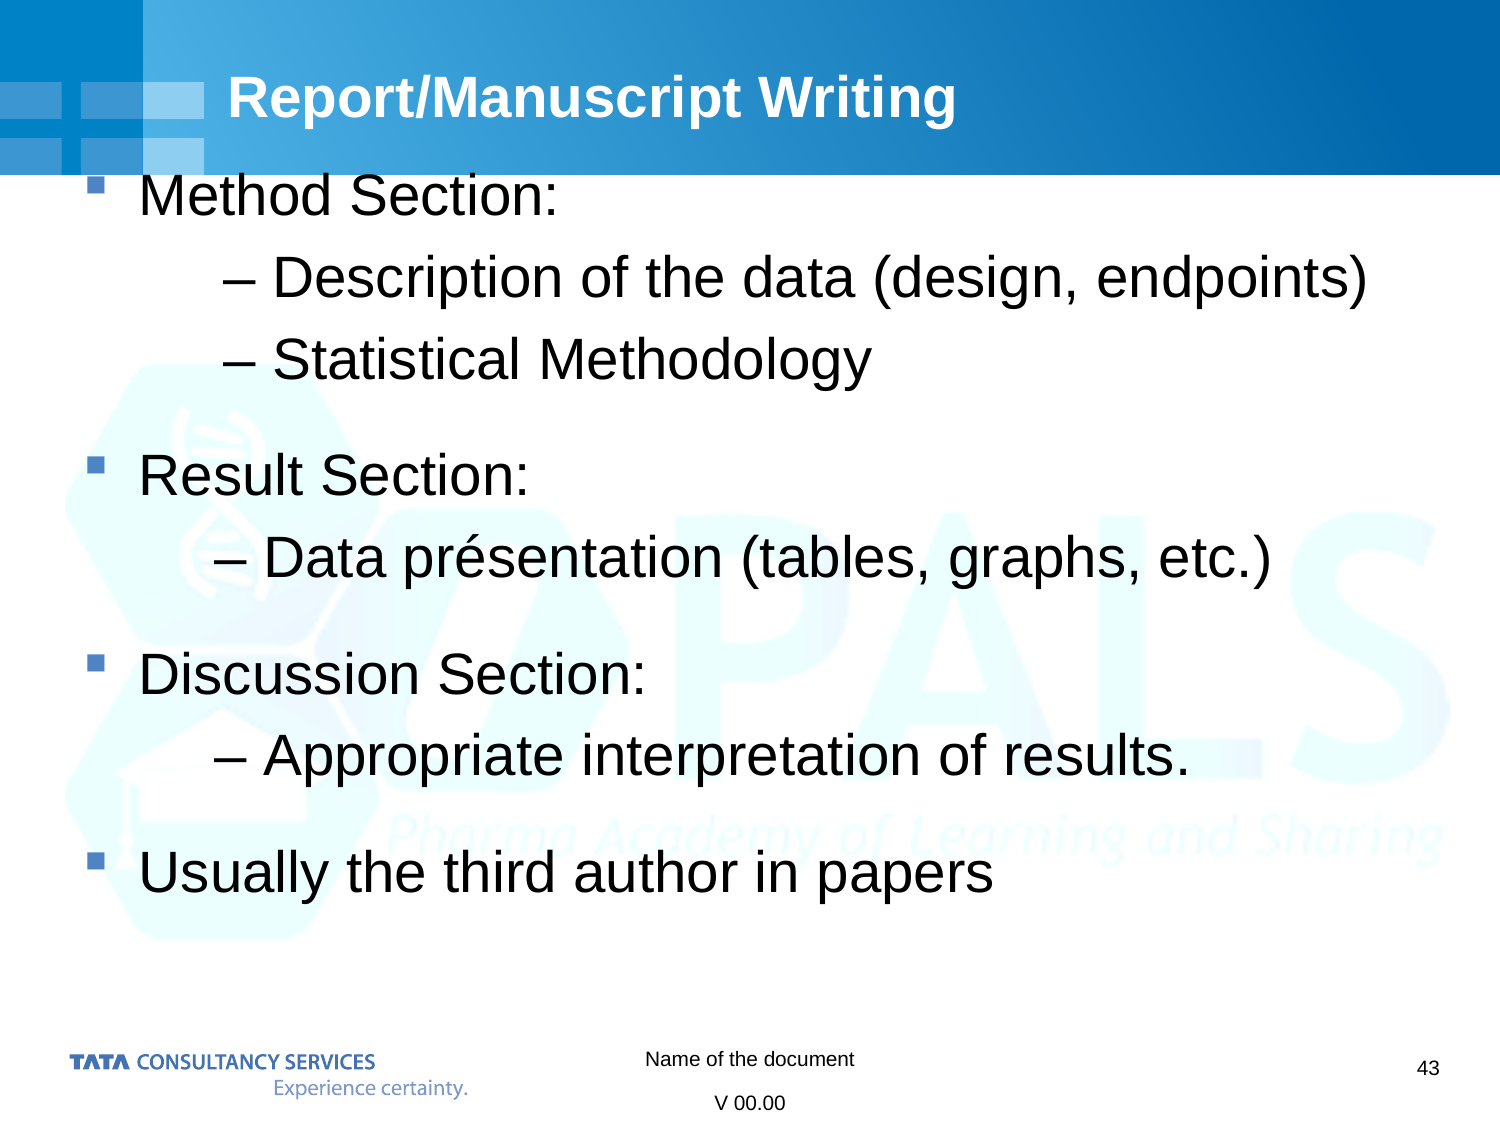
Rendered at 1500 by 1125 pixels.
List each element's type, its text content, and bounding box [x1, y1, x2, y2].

title Report/Manuscript Writing [212, 54, 1450, 135]
list Method Section: – Description of the data (design, endpoints) – Statistical Methodology Result Section: – Data présentation (tables, graphs, etc.) Discussion Section: – Appropriate interpretation of results. Usually the third author in papers [67, 149, 1450, 1013]
